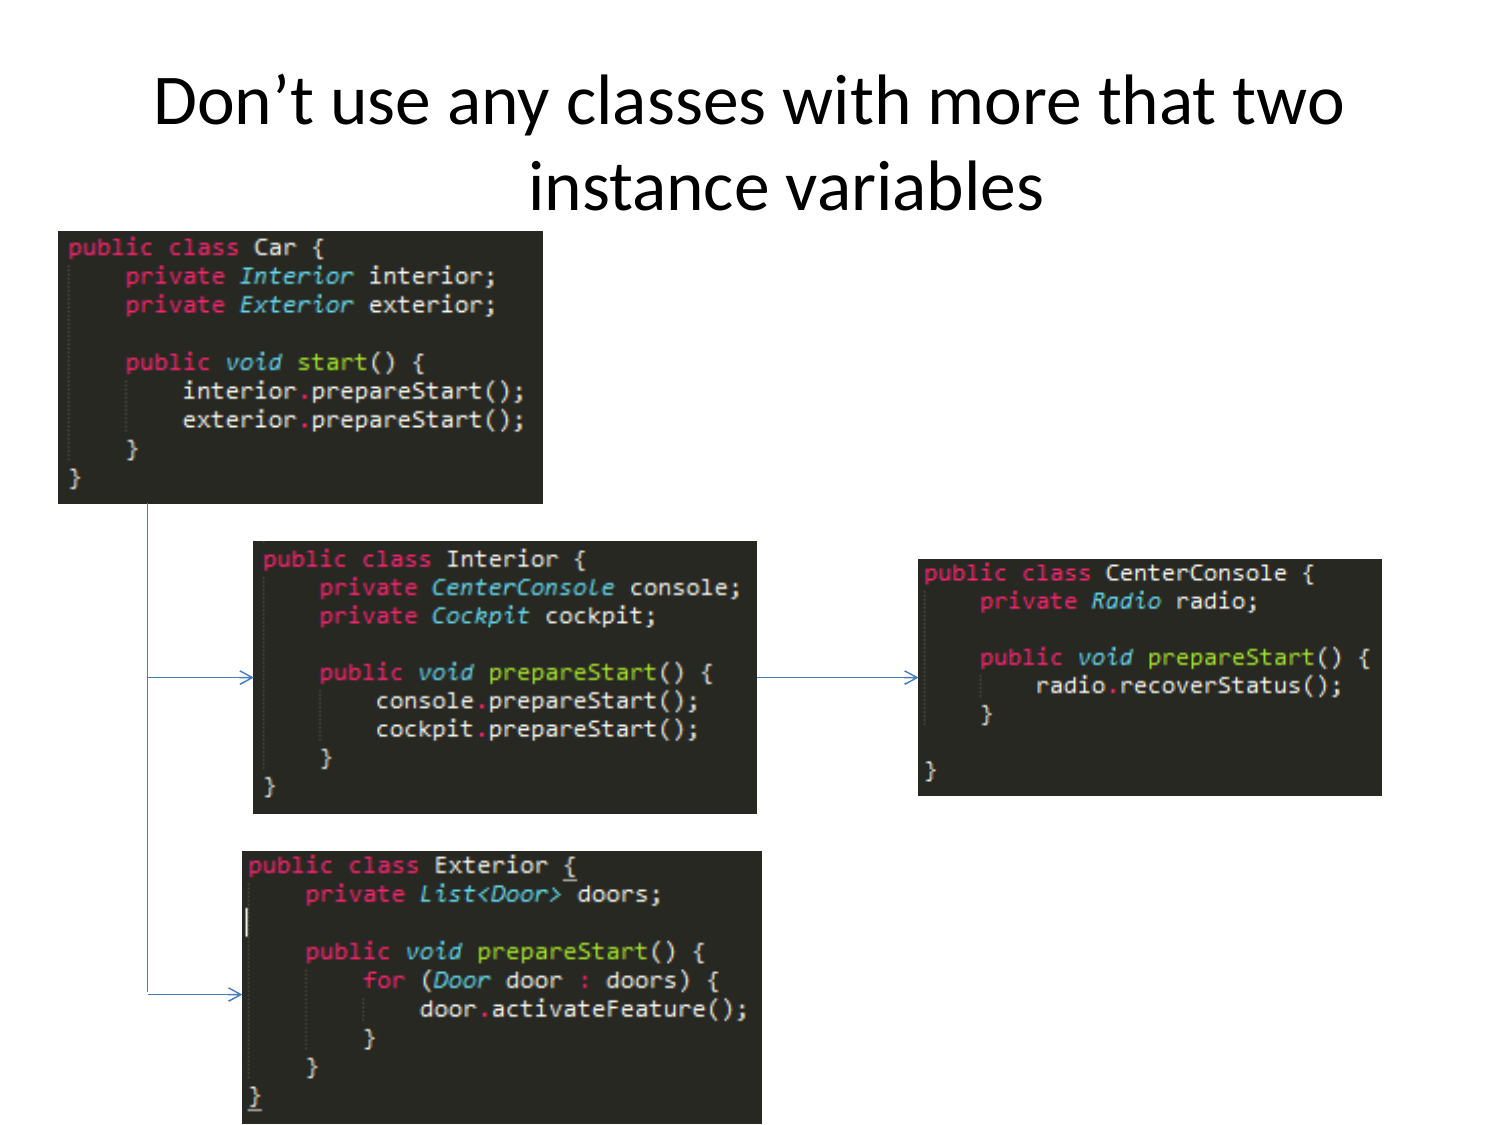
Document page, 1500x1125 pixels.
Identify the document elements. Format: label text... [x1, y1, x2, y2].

picture [57, 231, 543, 504]
title Don’t use any classes with more that two instance variables [75, 45, 1425, 233]
picture [253, 541, 758, 814]
picture [242, 851, 762, 1124]
picture [918, 559, 1382, 796]
